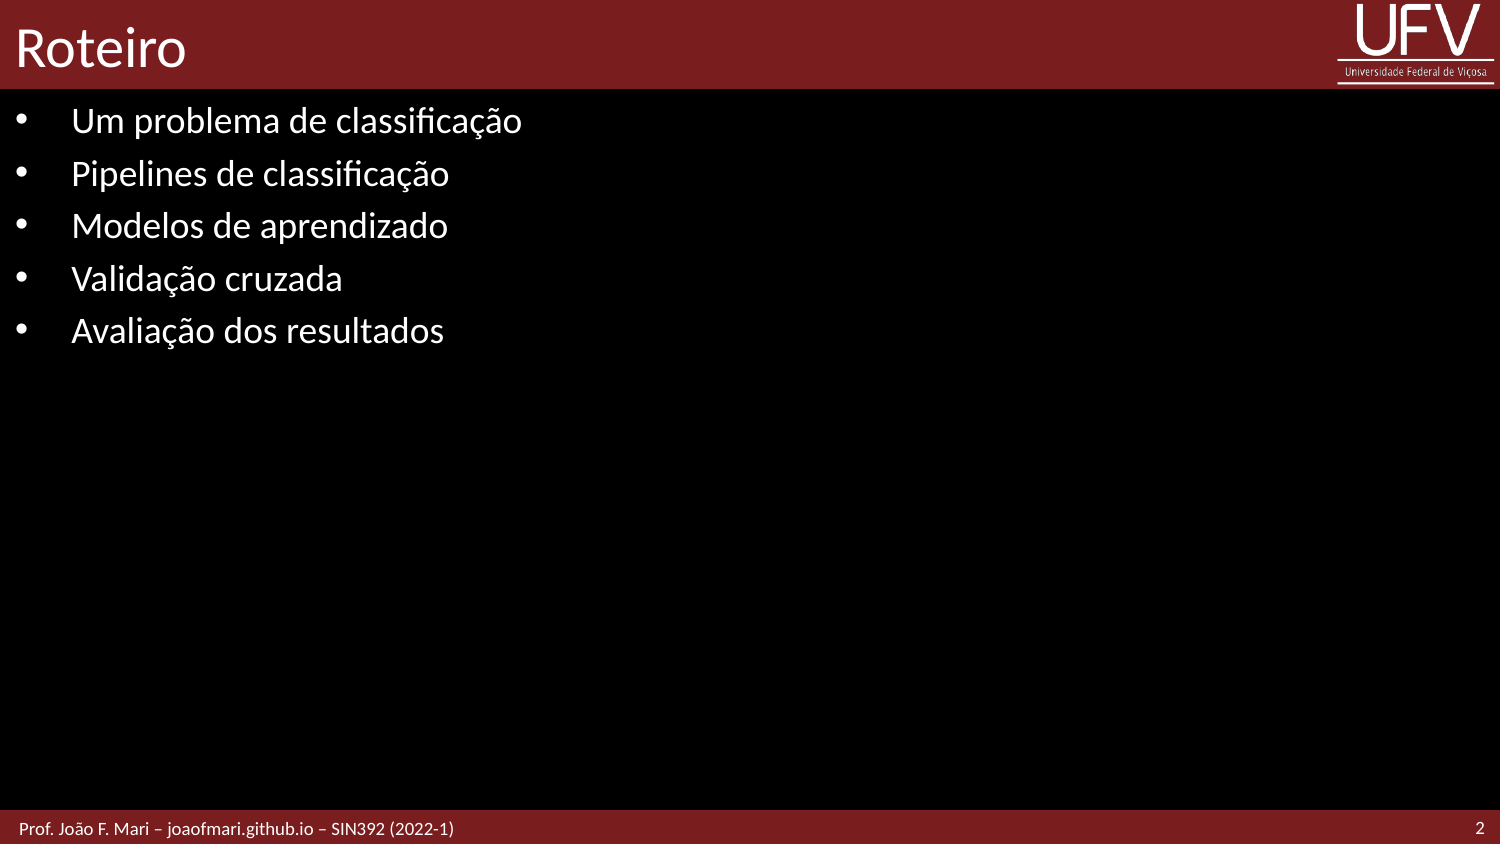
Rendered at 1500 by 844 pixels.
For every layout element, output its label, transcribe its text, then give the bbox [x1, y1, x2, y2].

footer Prof. João F. Mari – joaofmari.github.io – SIN392 (2022-1) [0, 812, 1034, 844]
slide_number 2 [1328, 811, 1500, 844]
list Um problema de classificação Pipelines de classificação Modelos de aprendizado Validação cruzada Avaliação dos resultados [0, 88, 1500, 812]
title Roteiro [0, 0, 1500, 88]
